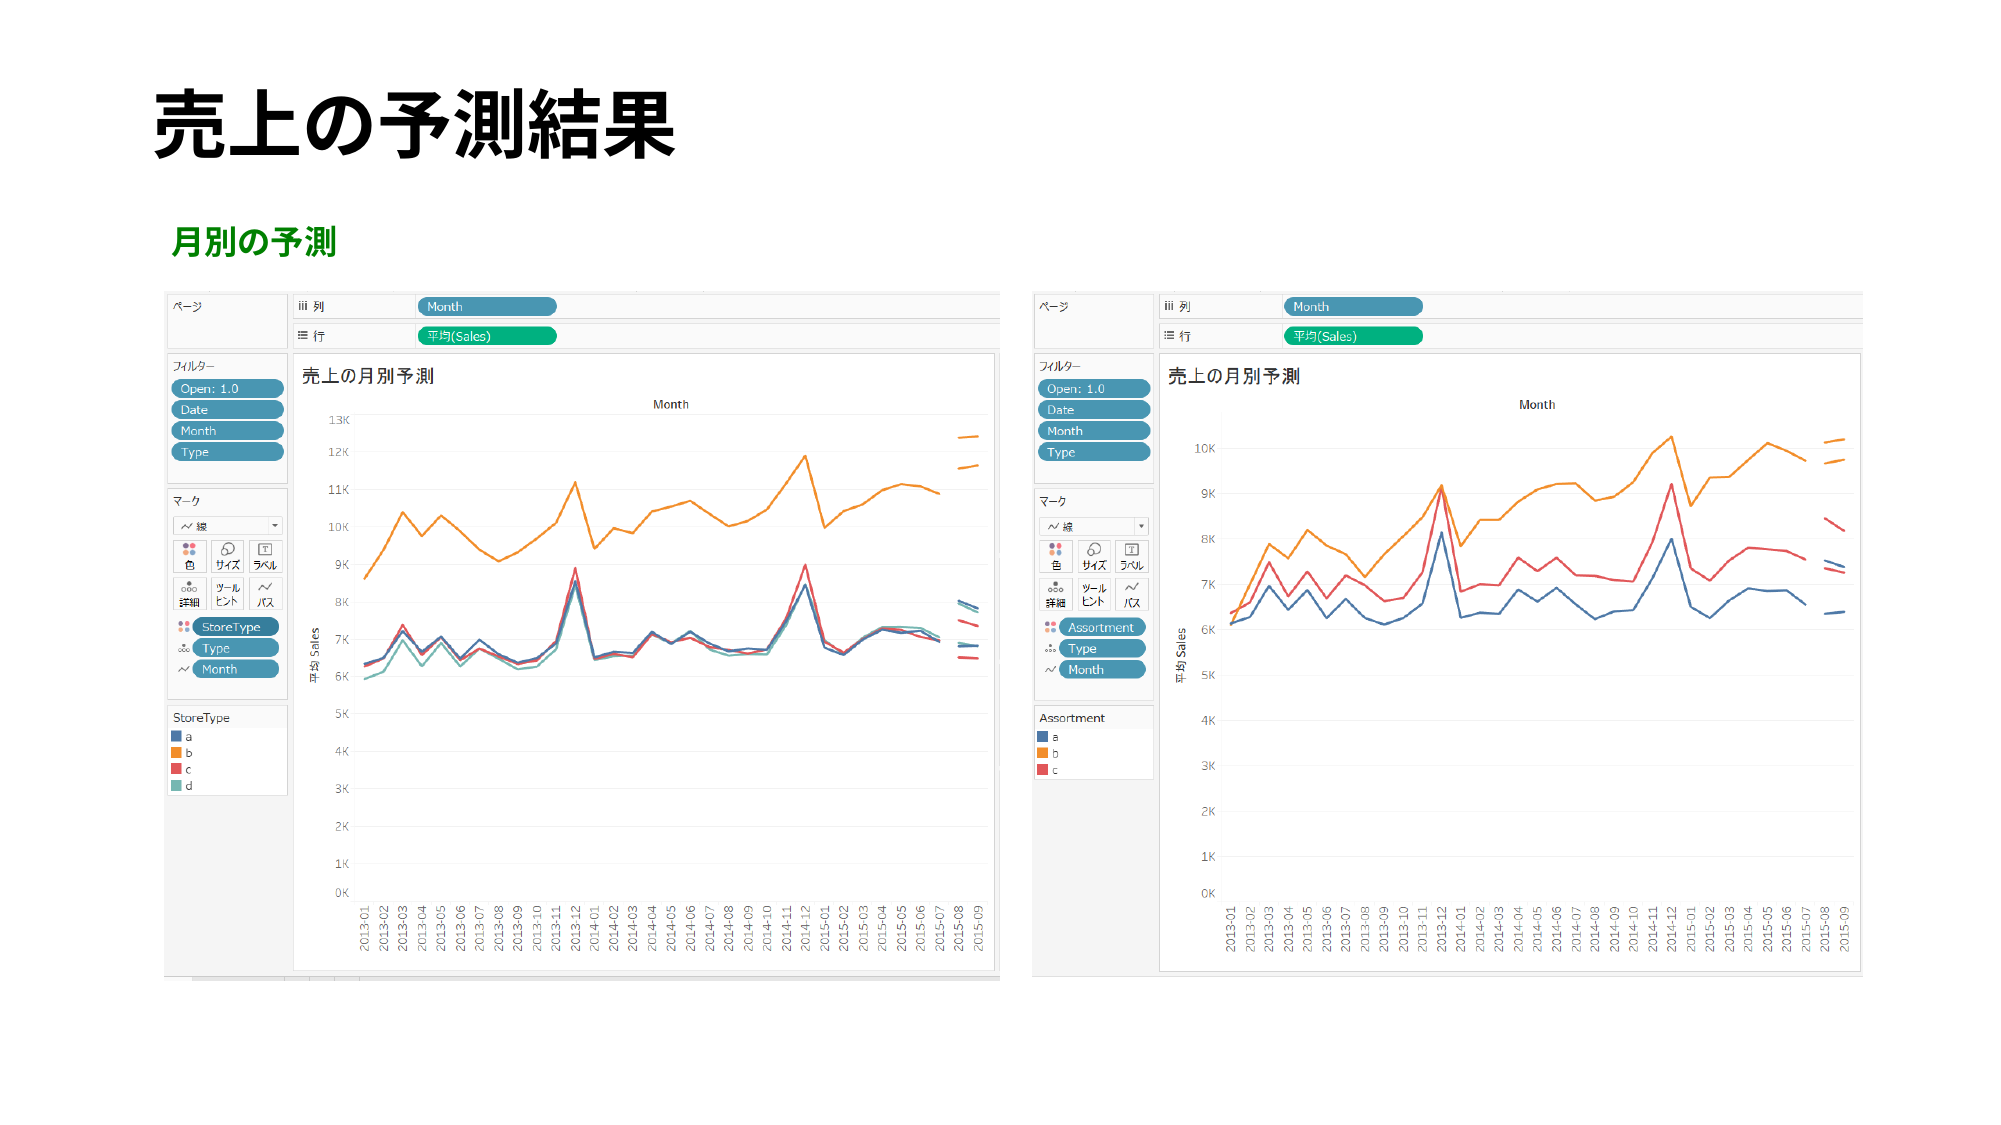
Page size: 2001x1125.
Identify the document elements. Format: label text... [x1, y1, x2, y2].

picture [164, 291, 1000, 982]
picture [1032, 291, 1863, 977]
title 売上の予測結果 [137, 59, 1863, 197]
text_box 月別の予測 [156, 209, 1863, 279]
